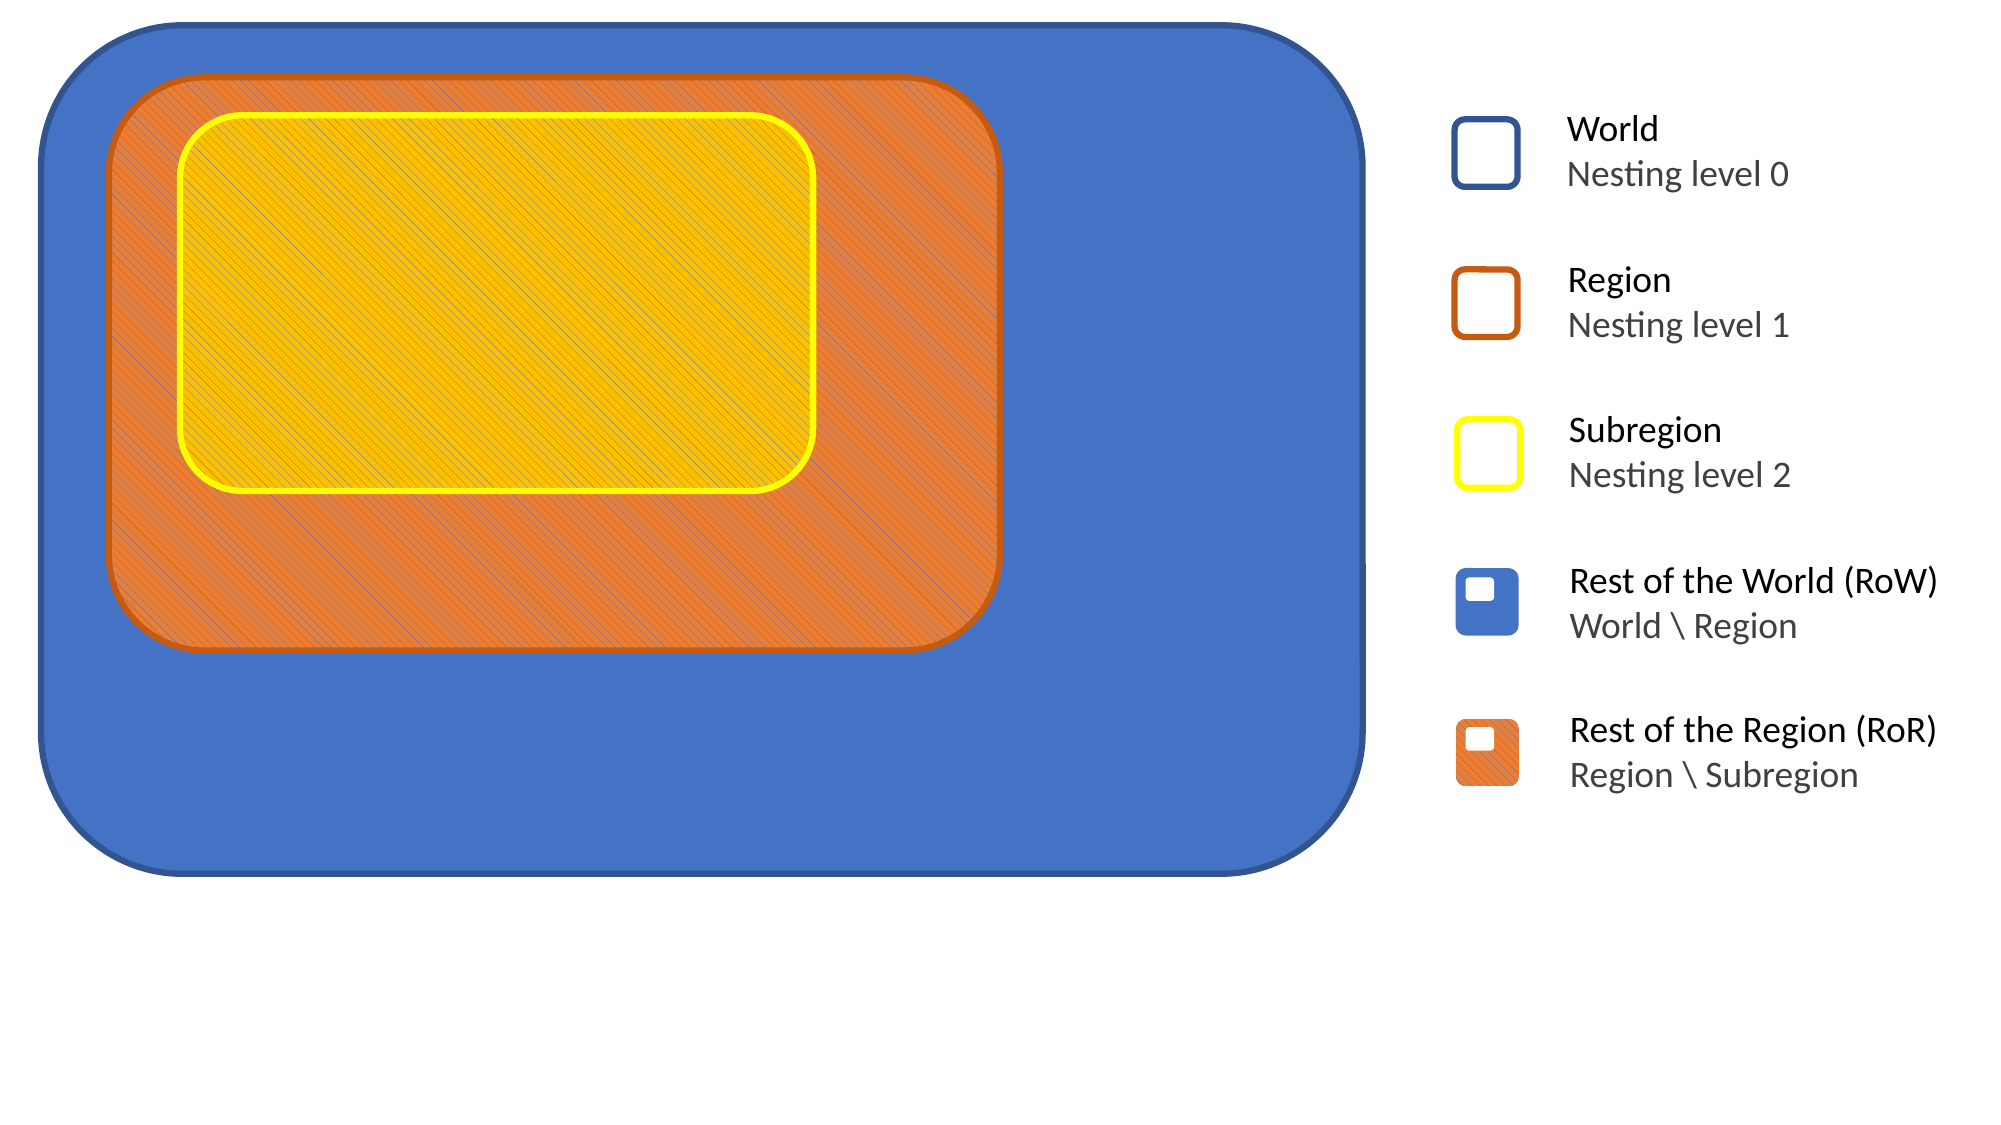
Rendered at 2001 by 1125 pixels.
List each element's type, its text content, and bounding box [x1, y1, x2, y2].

text_box [1464, 576, 1496, 602]
text_box [1454, 566, 1520, 637]
text_box [1456, 418, 1522, 489]
text_box Subregion Nesting level 2 [1554, 397, 1862, 502]
text_box [14, 0, 1961, 903]
text_box [1454, 717, 1521, 788]
text_box Region Nesting level 1 [1553, 247, 1862, 353]
text_box [1453, 268, 1519, 338]
text_box [1453, 118, 1519, 188]
text_box [107, 76, 1001, 652]
text_box [178, 114, 815, 493]
text_box [1464, 726, 1496, 752]
text_box World Nesting level 0 [1552, 96, 1860, 202]
text_box [40, 24, 1364, 875]
text_box Rest of the World (RoW) World \ Region [1554, 548, 1972, 654]
text_box Rest of the Region (RoR) Region \ Subregion [1555, 697, 1973, 803]
